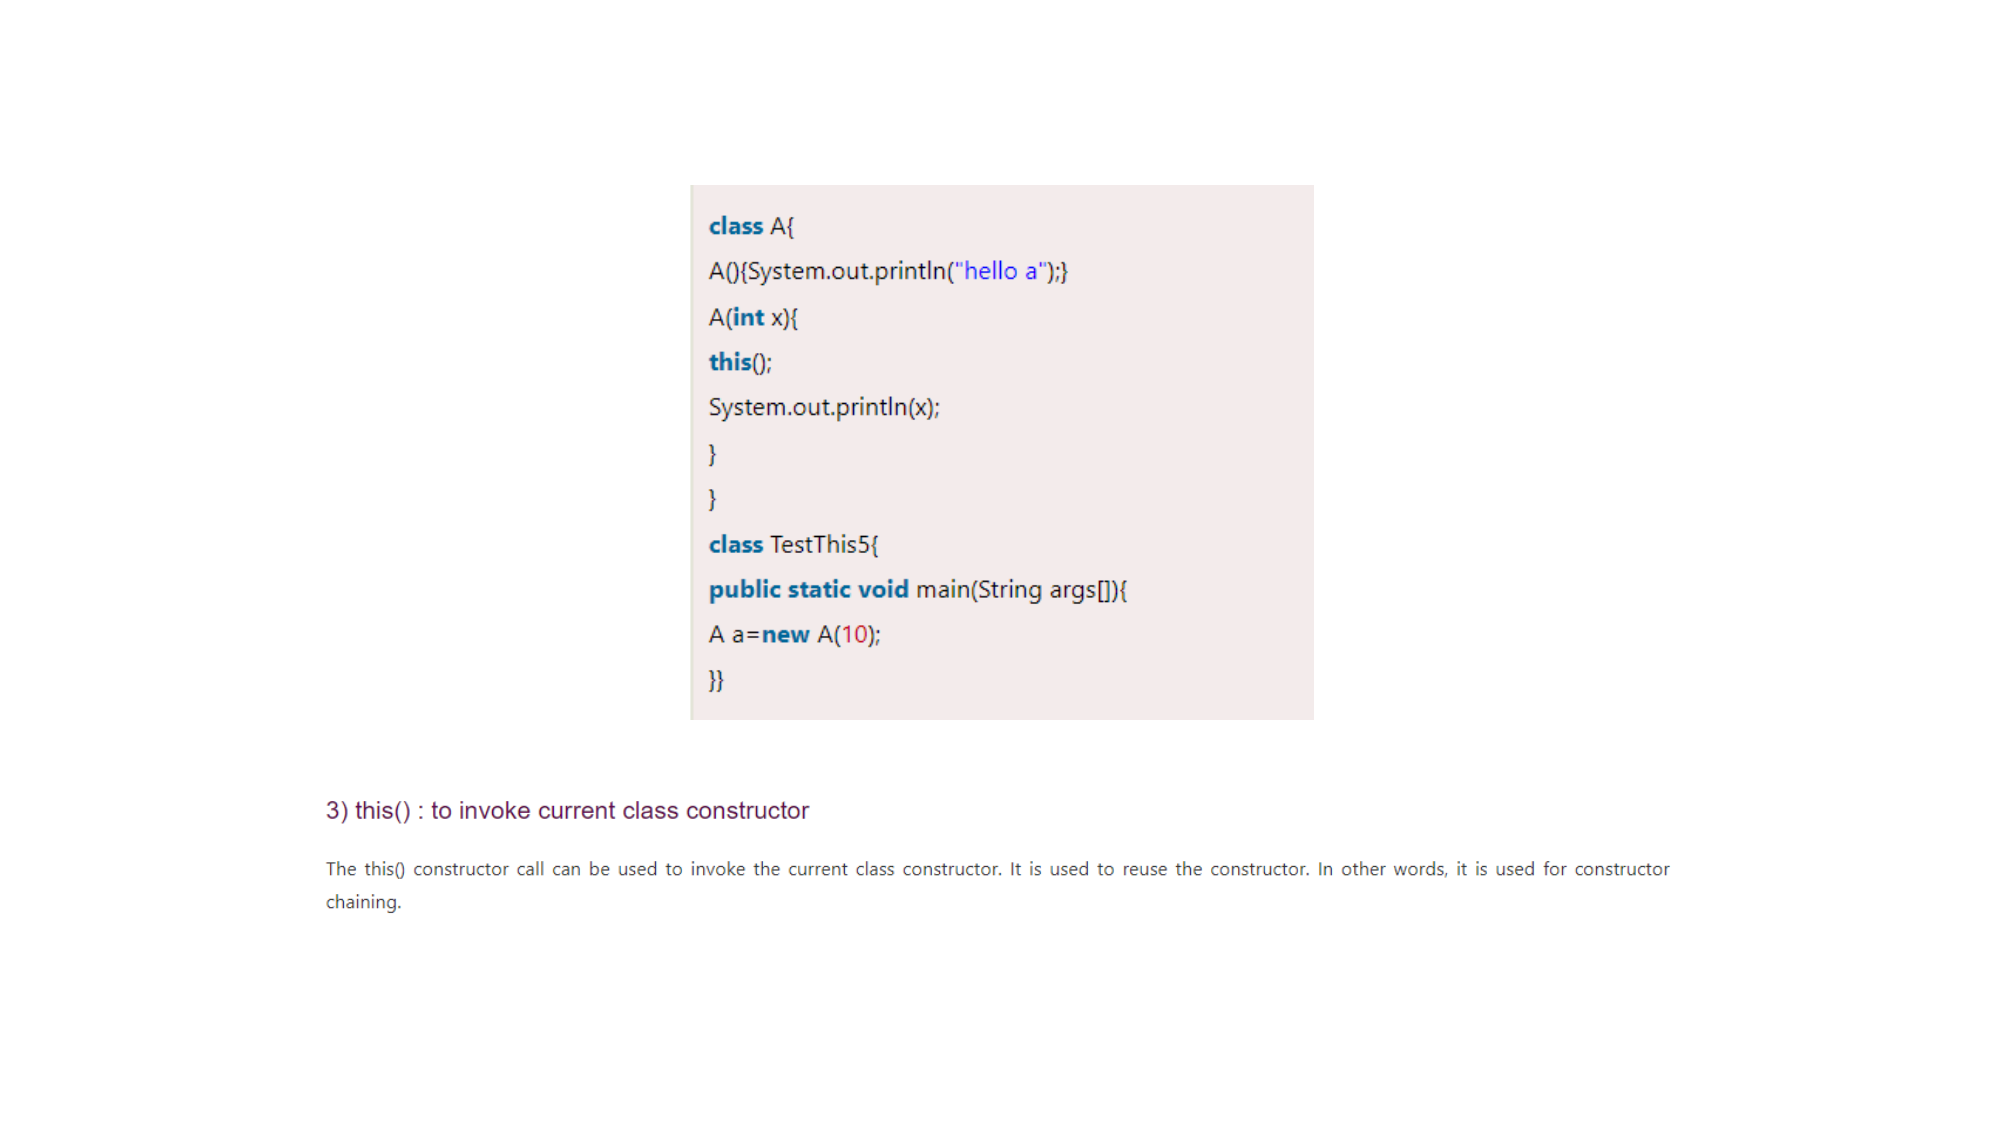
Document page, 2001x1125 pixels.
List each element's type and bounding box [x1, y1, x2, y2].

picture [316, 780, 1684, 926]
list [686, 185, 1314, 720]
